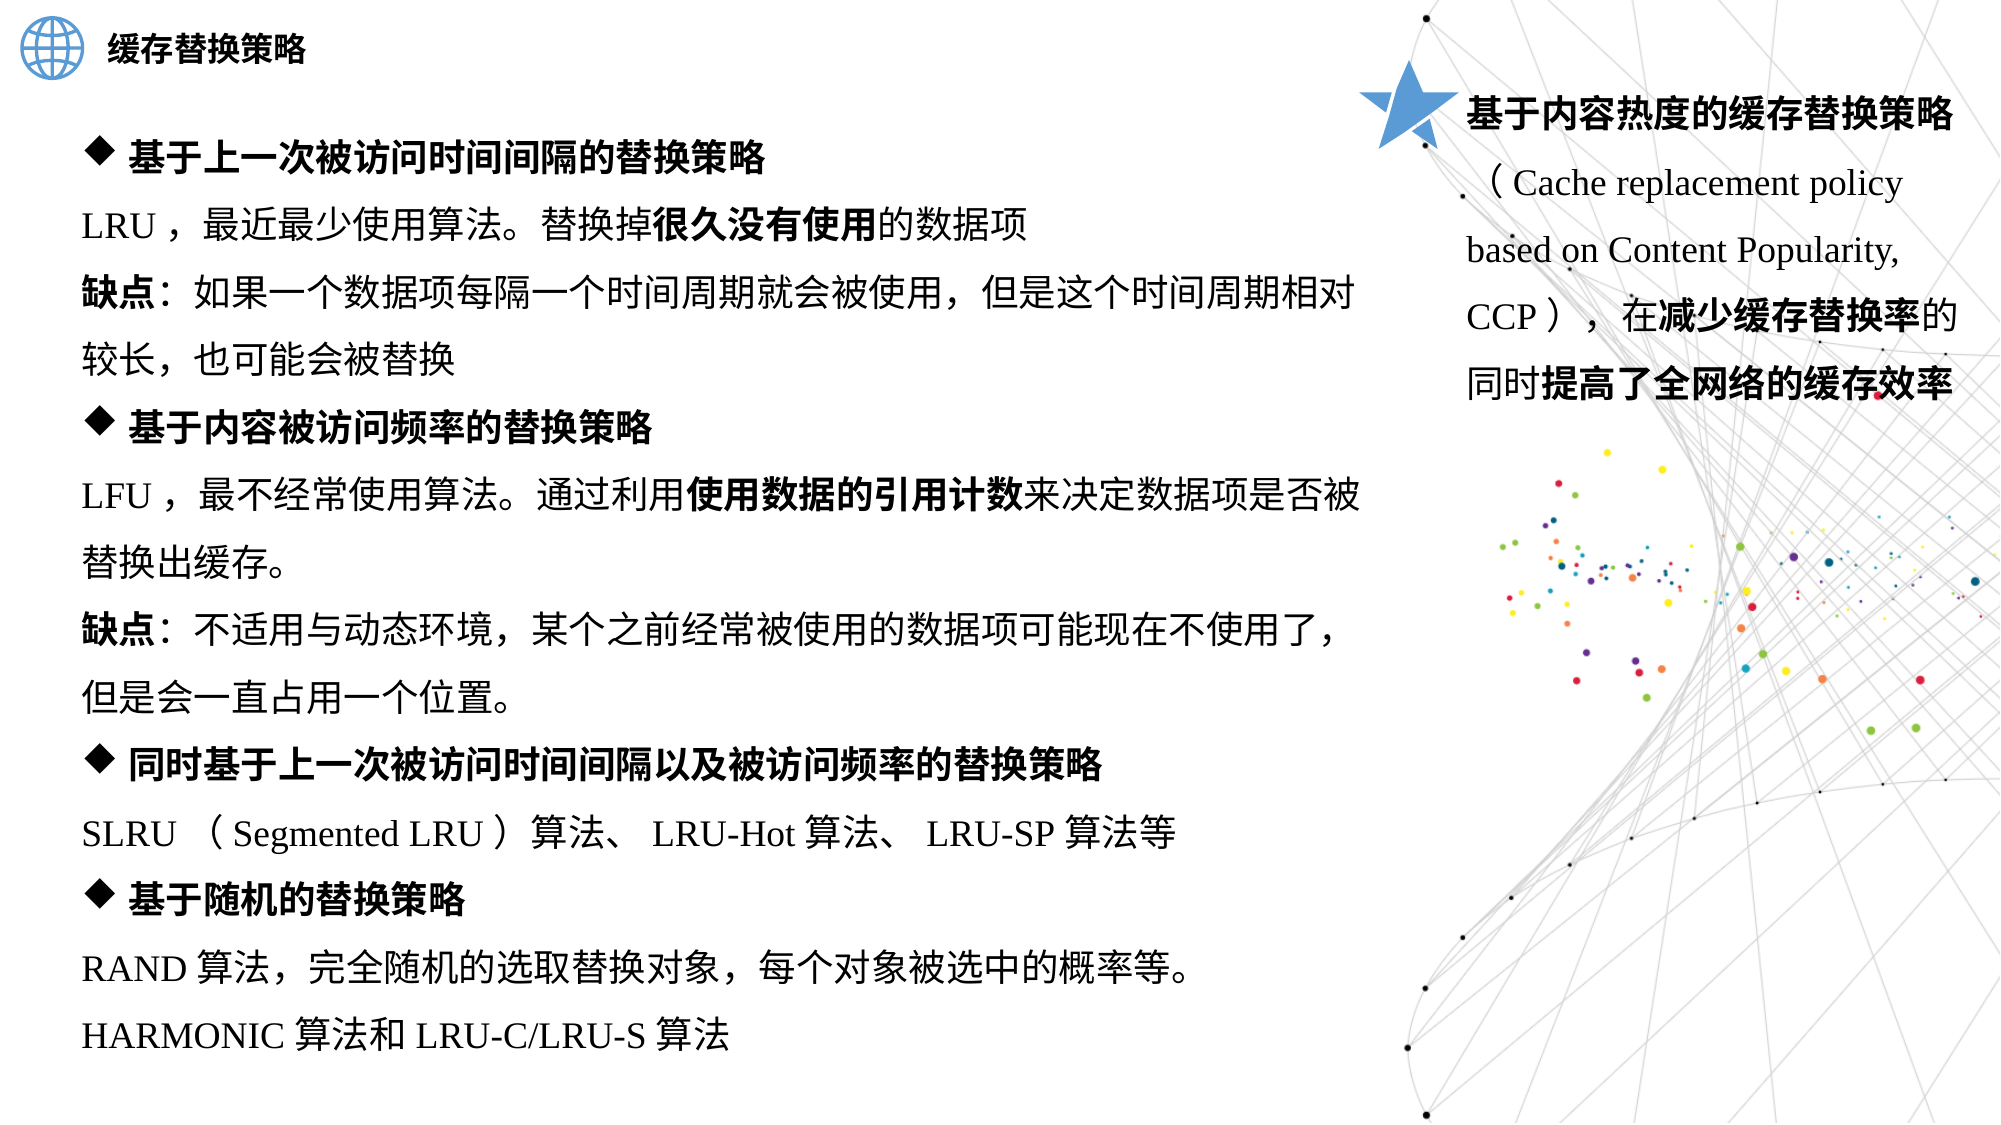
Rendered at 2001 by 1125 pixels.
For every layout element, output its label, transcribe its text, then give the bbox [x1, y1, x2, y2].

text_box [19, 15, 86, 82]
text_box 基于内容热度的缓存替换策略（Cache replacement policy based on Content Popularity, CCP），在减少缓存替换率的同时提高了全网络的缓存效率 [1451, 61, 2000, 413]
text_box [1355, 57, 1463, 152]
picture [1314, 0, 2001, 1123]
picture [1529, 128, 1947, 313]
text_box 基于上一次被访问时间间隔的替换策略 LRU，最近最少使用算法。替换掉很久没有使用的数据项 缺点：如果一个数据项每隔一个时间周期就会被使用，但是这个时间周期相对较长，也可能会被替换 基于内容被访问频率的替换策略 LFU，最不经常使用算法。通过利用使用数据的引用计数来决定数据项是否被替换出缓存。 缺点：不适用与动态环境，某个之前经常被使用的数据项可能现在不使用了，但是会一直占用一个位置。 同时基于上一次被访问时间间隔以及被访问频率的替换策略 SLRU（Segmented LRU）算法、LRU-Hot算法、LRU-SP算法等 基于随机的替换策略 RAND算法，完全随机的选取替换对象，每个对象被选中的概率等。 HARMONIC算法和LRU-C/LRU-S算法 [66, 103, 1395, 1064]
text_box 缓存替换策略 [92, 20, 334, 75]
